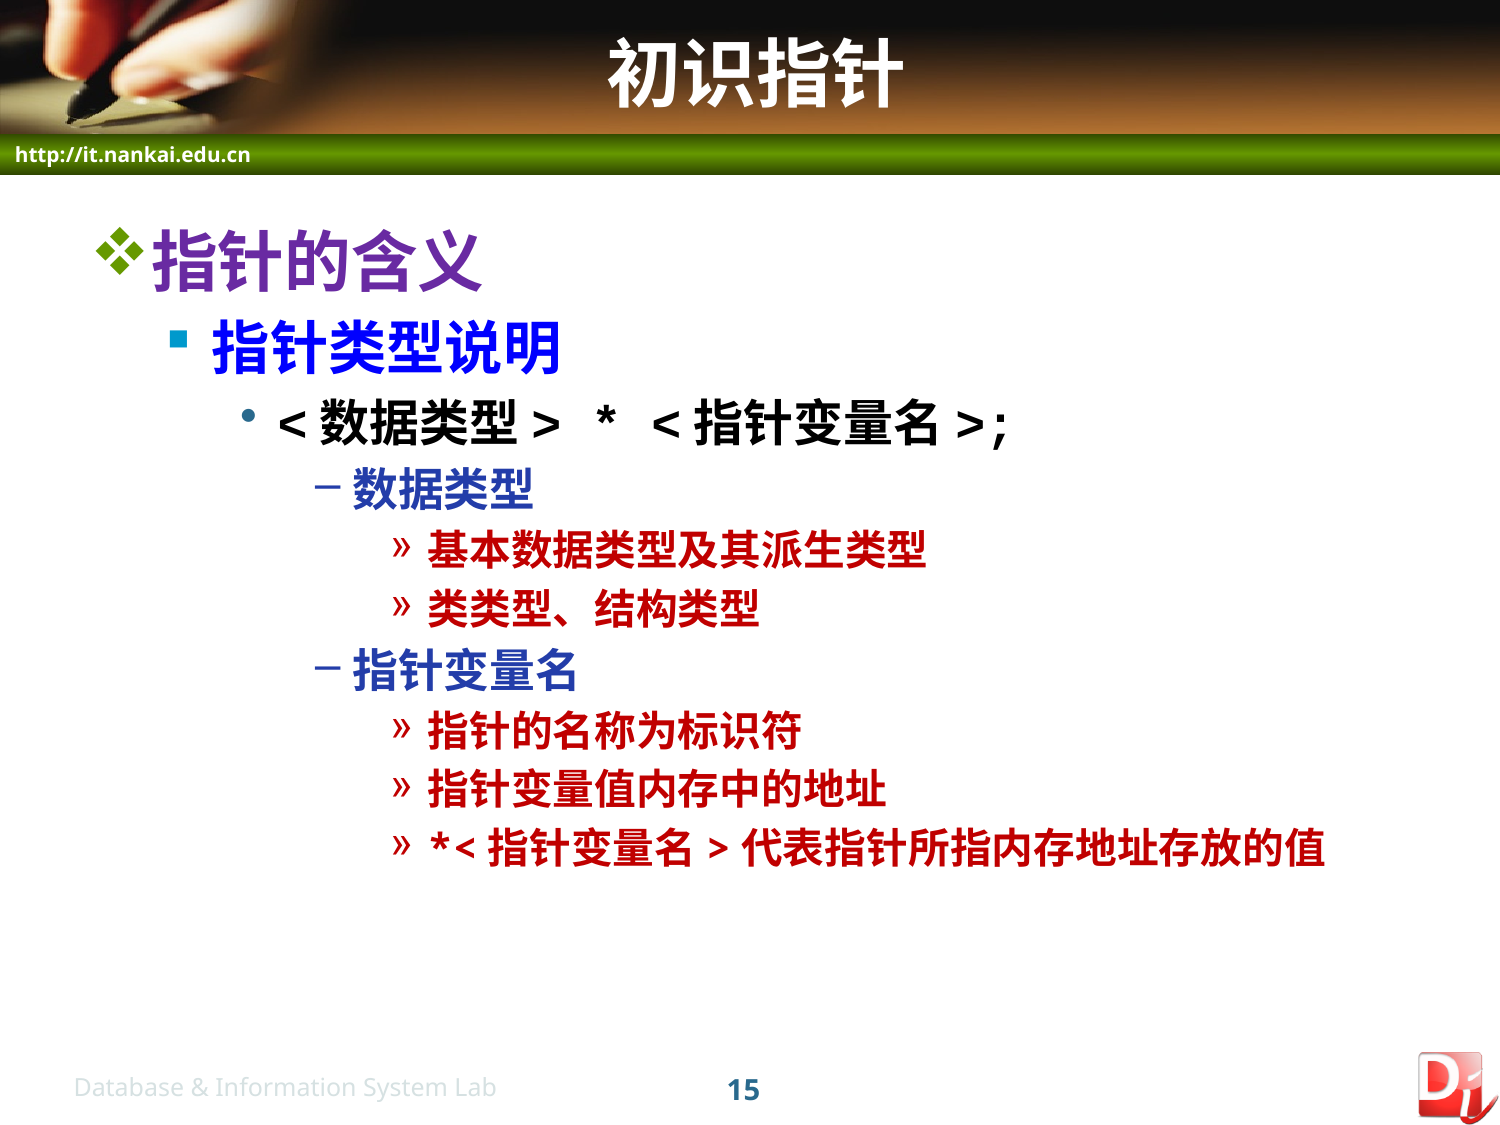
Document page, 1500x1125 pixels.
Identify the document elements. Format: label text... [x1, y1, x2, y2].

title 初识指针 [74, 24, 1438, 118]
picture [0, 0, 1500, 134]
footer Database & Information System Lab [58, 1064, 598, 1114]
slide_number 15 [607, 1063, 880, 1112]
list 指针的含义 指针类型说明 <数据类型> * <指针变量名>; 数据类型 基本数据类型及其派生类型 类类型、结构类型 指针变量名 指针的名称为标识符 指针变量值内存中的地址 *<指针变量名>代表指针所指内存地址存放的值 [74, 212, 1413, 1038]
picture [1417, 1052, 1500, 1125]
